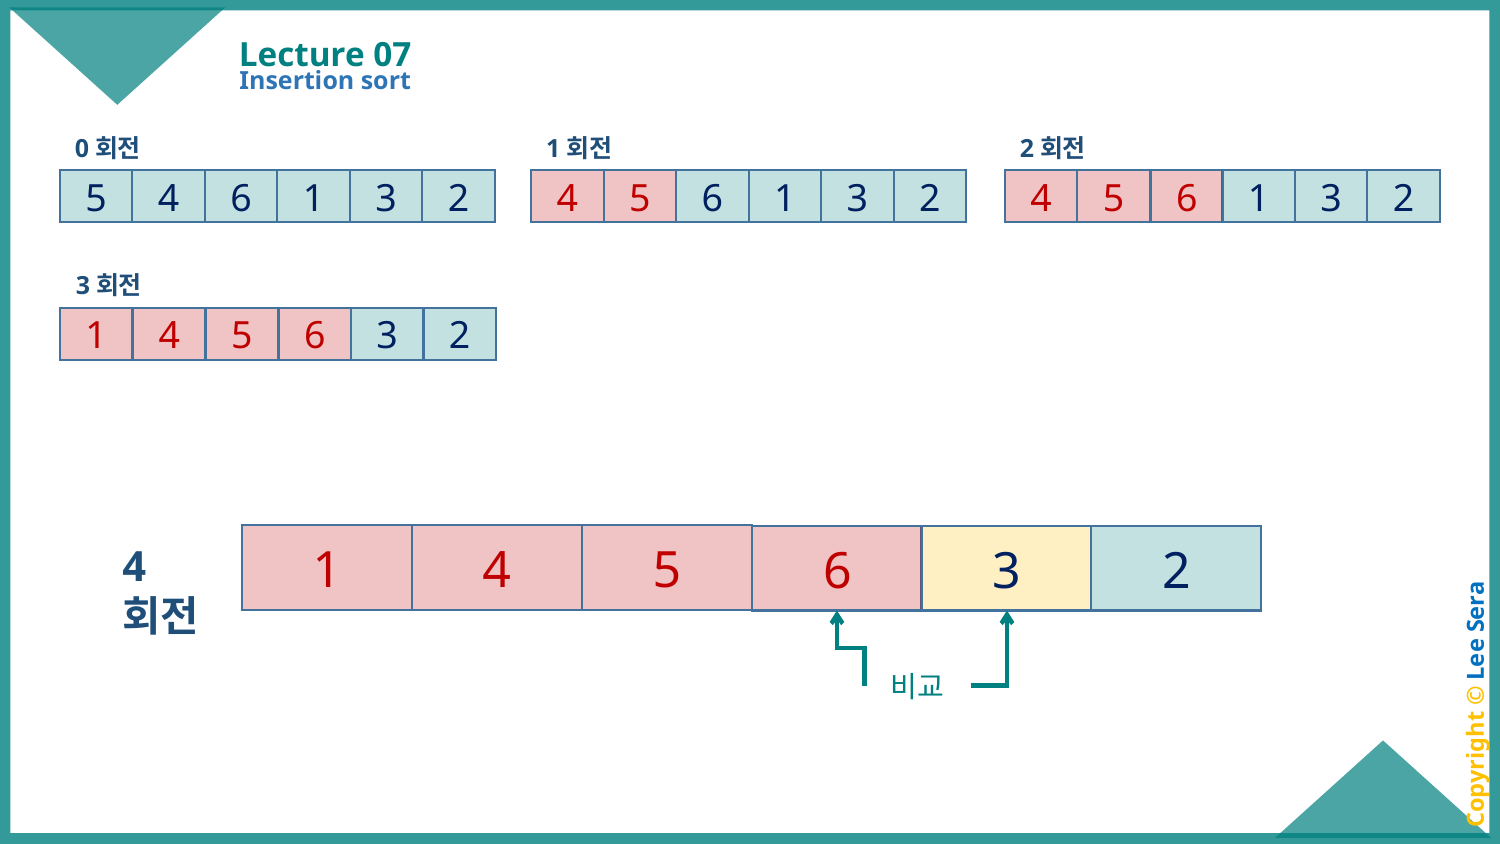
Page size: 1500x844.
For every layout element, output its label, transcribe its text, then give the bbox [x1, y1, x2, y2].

text_box Copyright © Lee Sera [1458, 565, 1496, 844]
text_box 2 [1090, 525, 1262, 612]
text_box [0, 0, 1500, 844]
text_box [59, 262, 496, 360]
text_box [836, 610, 1007, 712]
text_box 3 [923, 525, 1090, 612]
text_box 5 [581, 524, 753, 611]
text_box 6 [751, 525, 923, 612]
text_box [59, 124, 495, 223]
text_box [6, 6, 228, 107]
text_box Insertion sort [165, 62, 485, 113]
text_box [1004, 124, 1440, 223]
text_box 4 [413, 524, 581, 611]
text_box 1 [241, 524, 413, 611]
text_box [1272, 739, 1458, 839]
text_box 4회전 [107, 532, 248, 648]
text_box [531, 124, 967, 223]
title Lecture 07 [210, 8, 440, 62]
